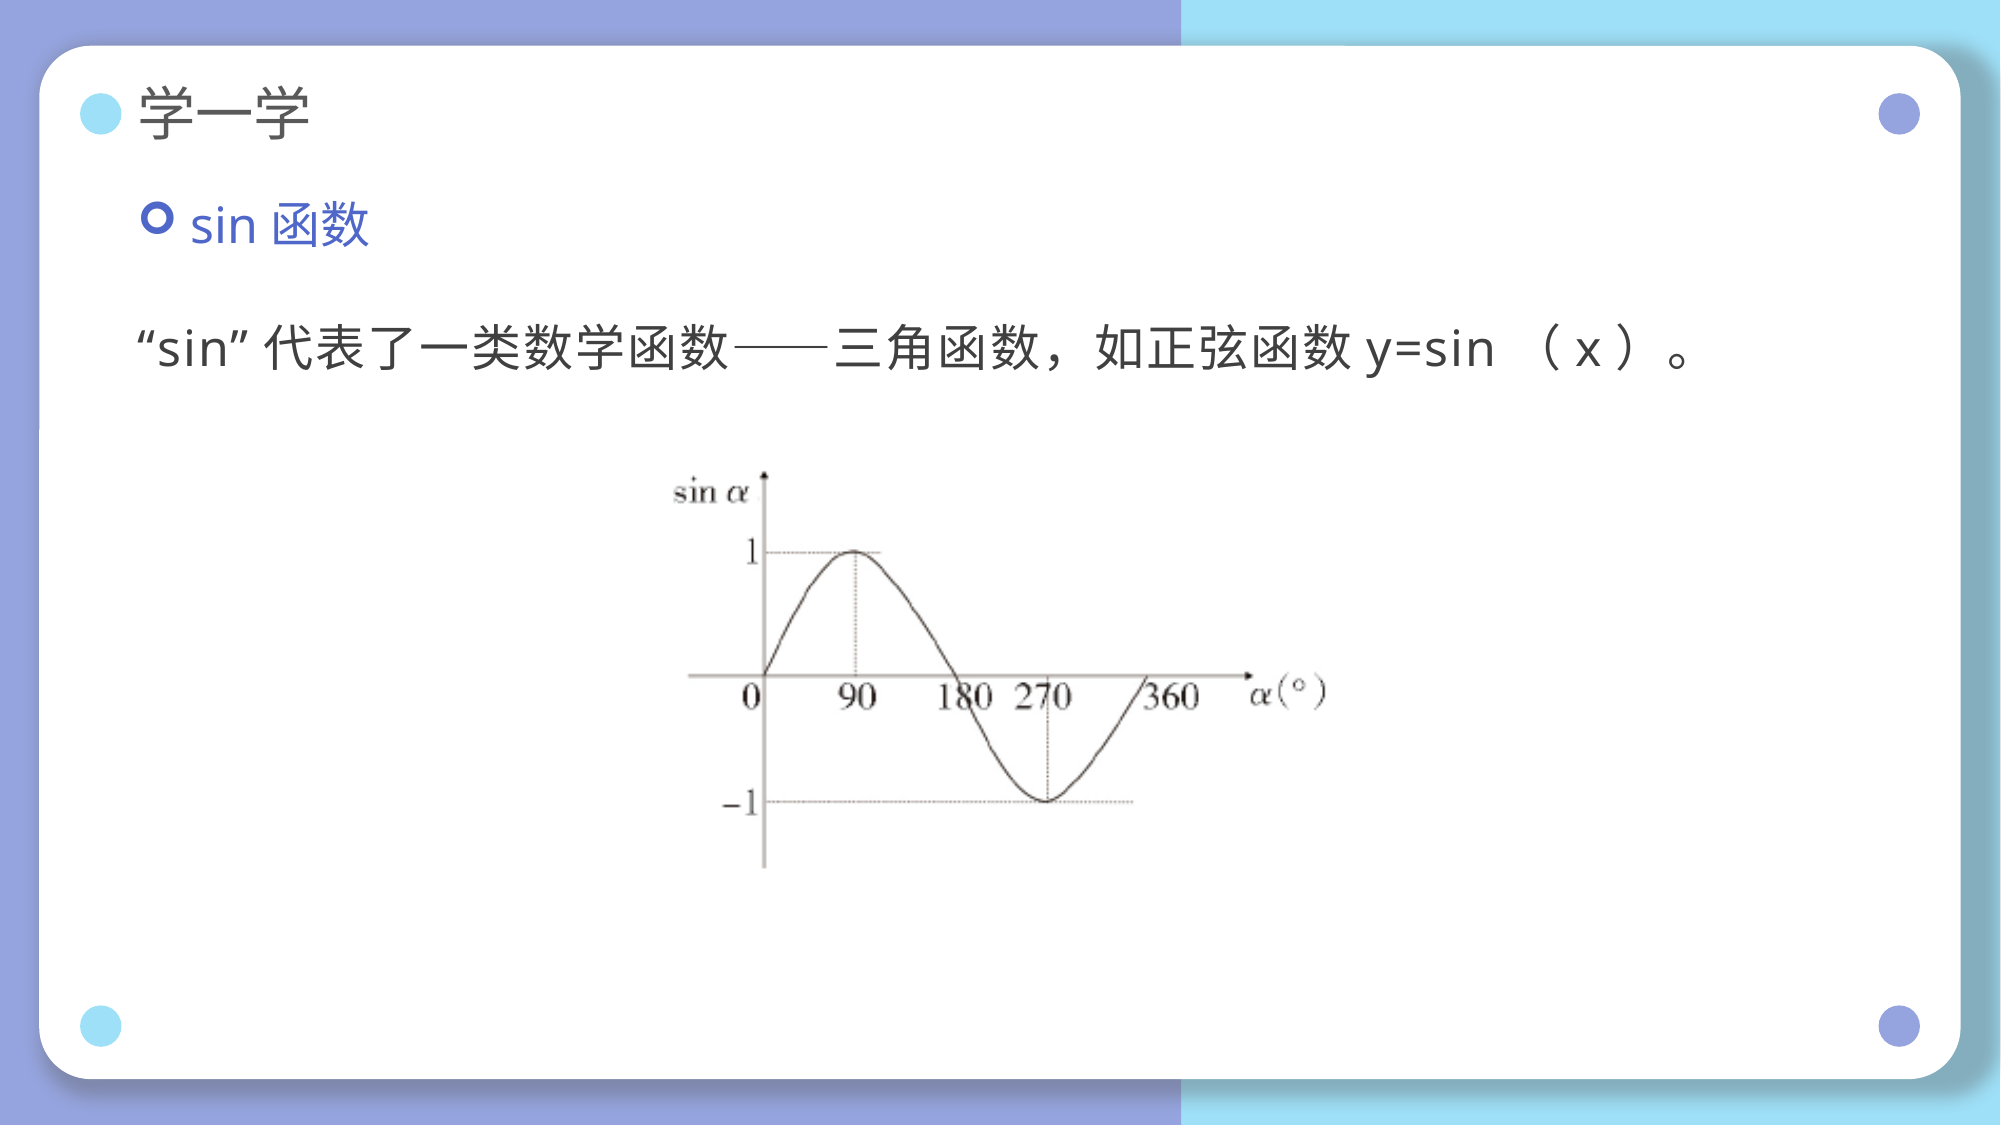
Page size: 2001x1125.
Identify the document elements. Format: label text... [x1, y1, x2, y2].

list sin函数 [137, 185, 976, 262]
list “sin”代表了一类数学函数——三角函数，如正弦函数y=sin（x）。 [137, 291, 1805, 997]
picture [634, 434, 1397, 892]
title 学一学 [137, 77, 976, 157]
